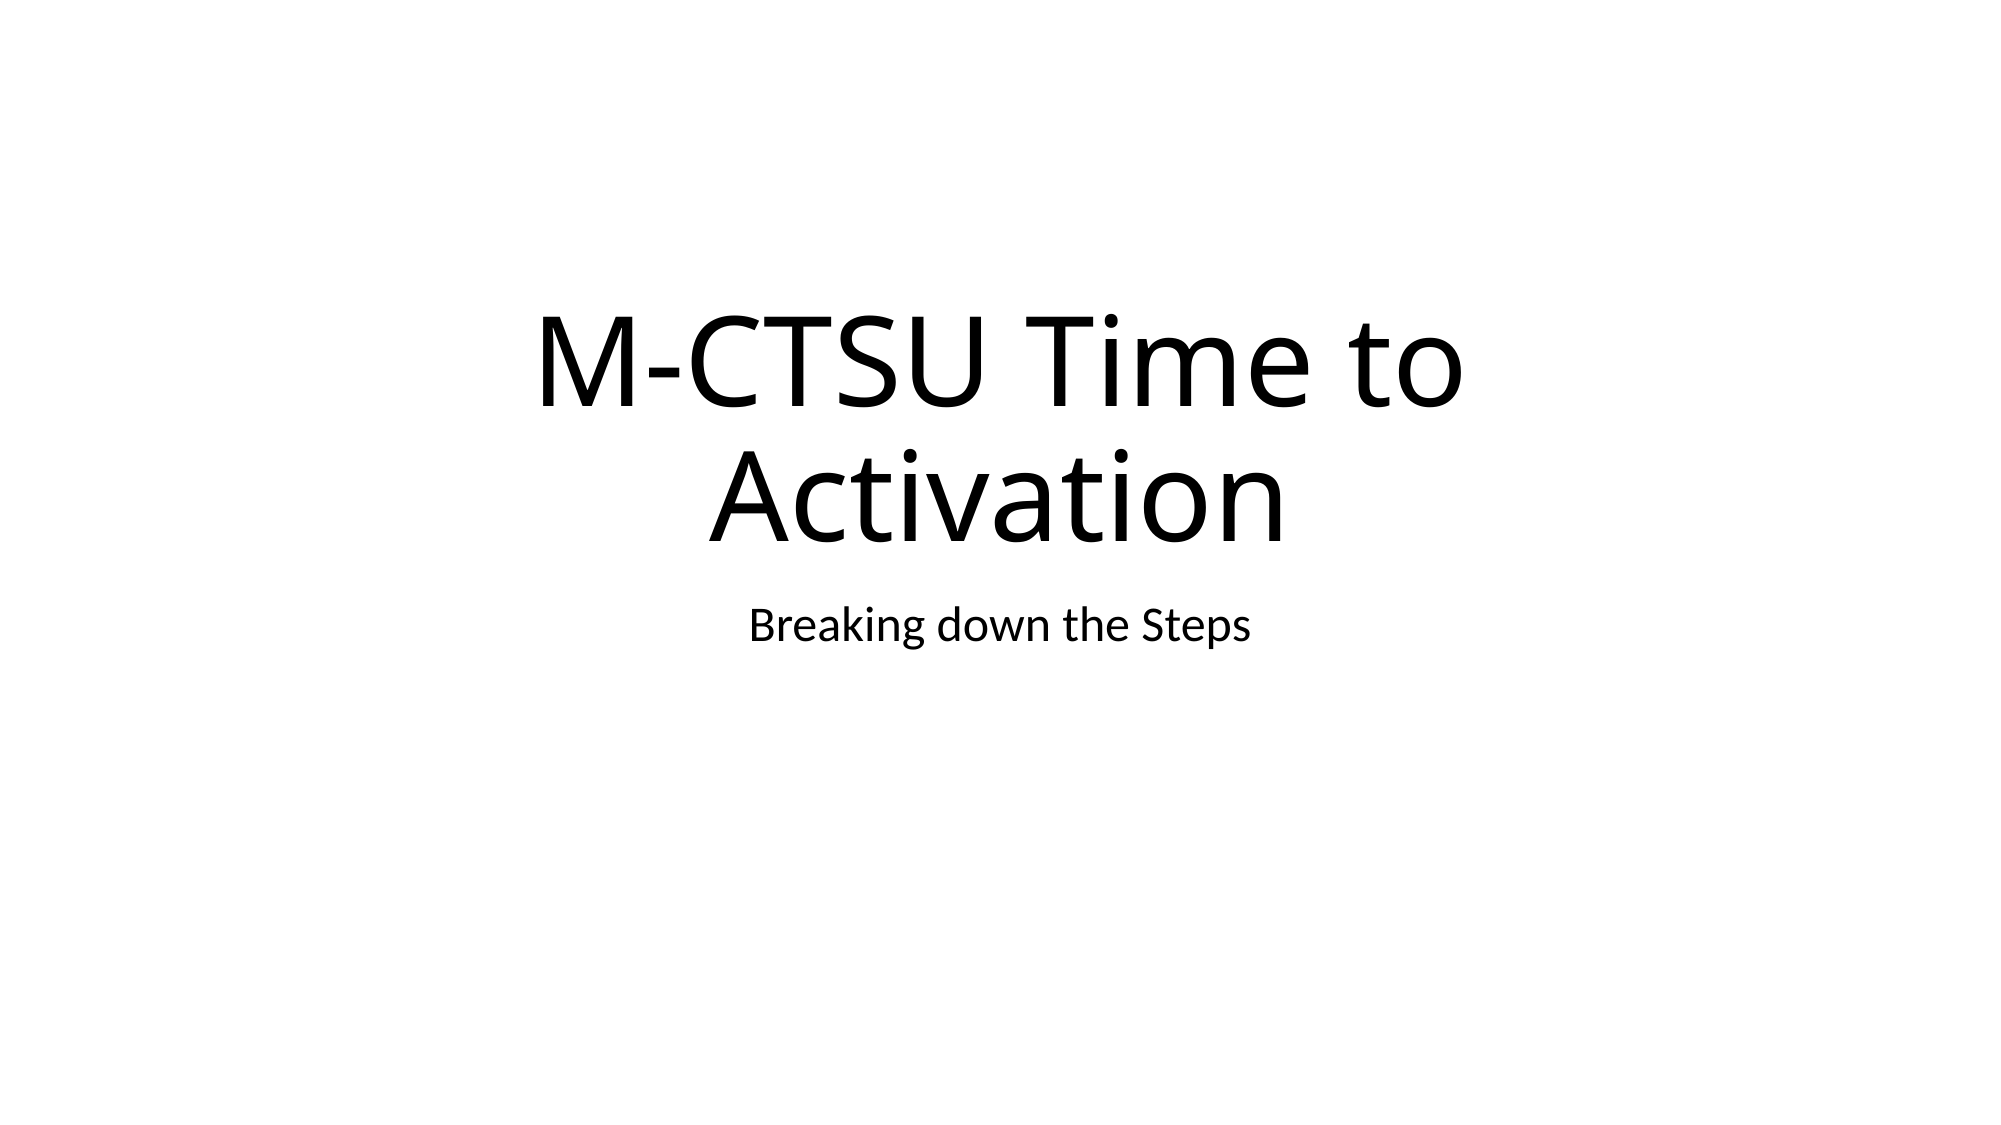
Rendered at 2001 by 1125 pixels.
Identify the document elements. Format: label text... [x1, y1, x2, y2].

subtitle Breaking down the Steps [249, 590, 1750, 863]
title M-CTSU Time to Activation [249, 184, 1750, 576]
